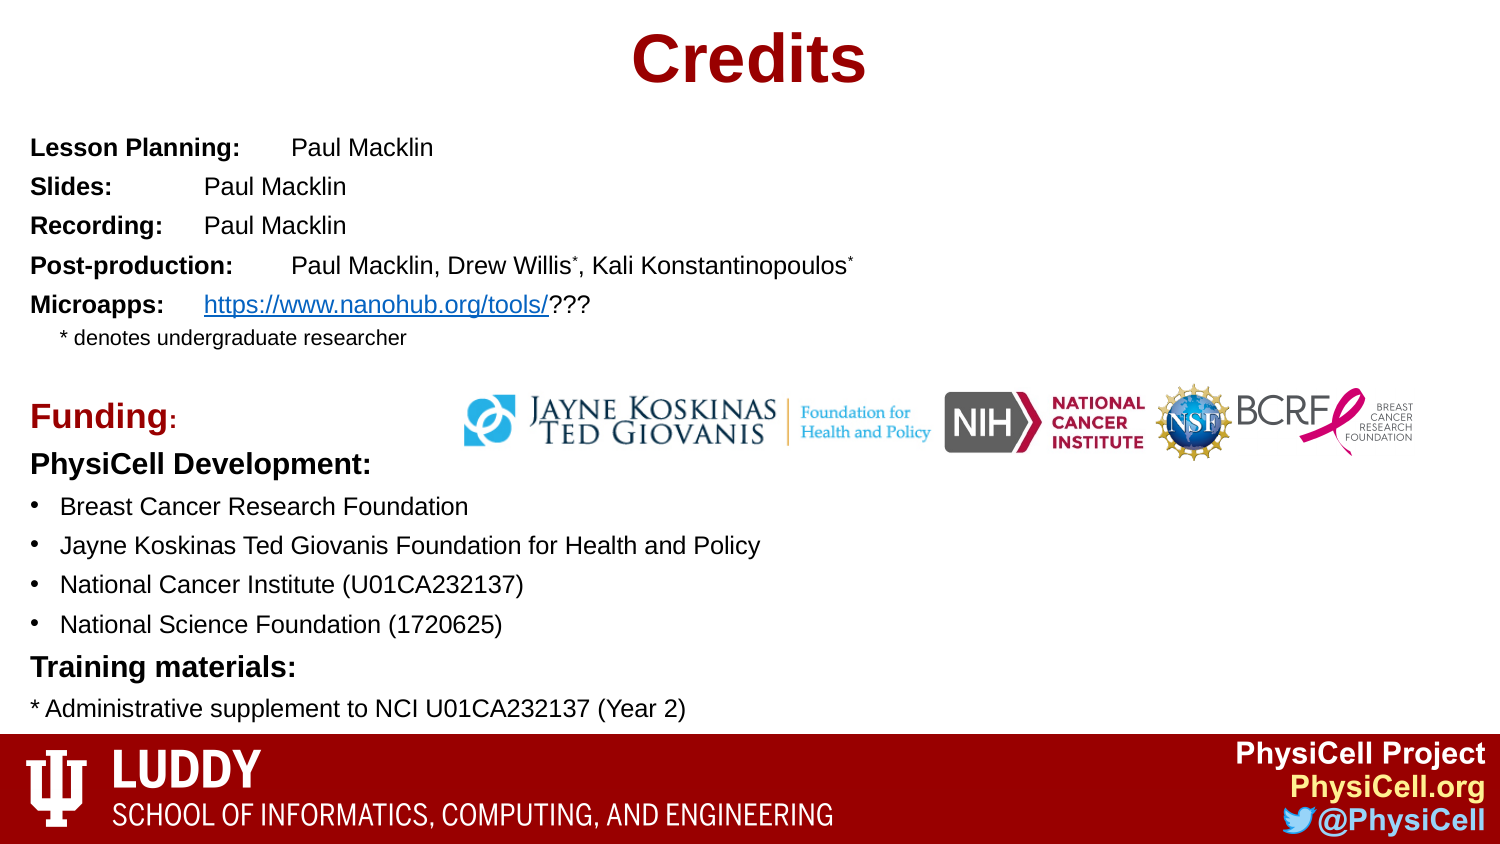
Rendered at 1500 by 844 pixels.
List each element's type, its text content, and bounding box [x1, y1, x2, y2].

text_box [460, 382, 1415, 462]
title Credits [0, 0, 1500, 121]
picture [0, 739, 1500, 844]
list Lesson Planning: Paul Macklin Slides: Paul Macklin Recording: Paul Macklin Post-production: Paul Macklin, Drew Willis*, Kali Konstantinopoulos* Microapps: https://www.nanohub.org/tools/??? * denotes undergraduate researcher Funding: PhysiCell Development: Breast Cancer Research Foundation Jayne Koskinas Ted Giovanis Foundation for Health and Policy National Cancer Institute (U01CA232137) National Science Foundation (1720625) Training materials: * Administrative supplement to NCI U01CA232137 (Year 2) [0, 123, 1500, 739]
